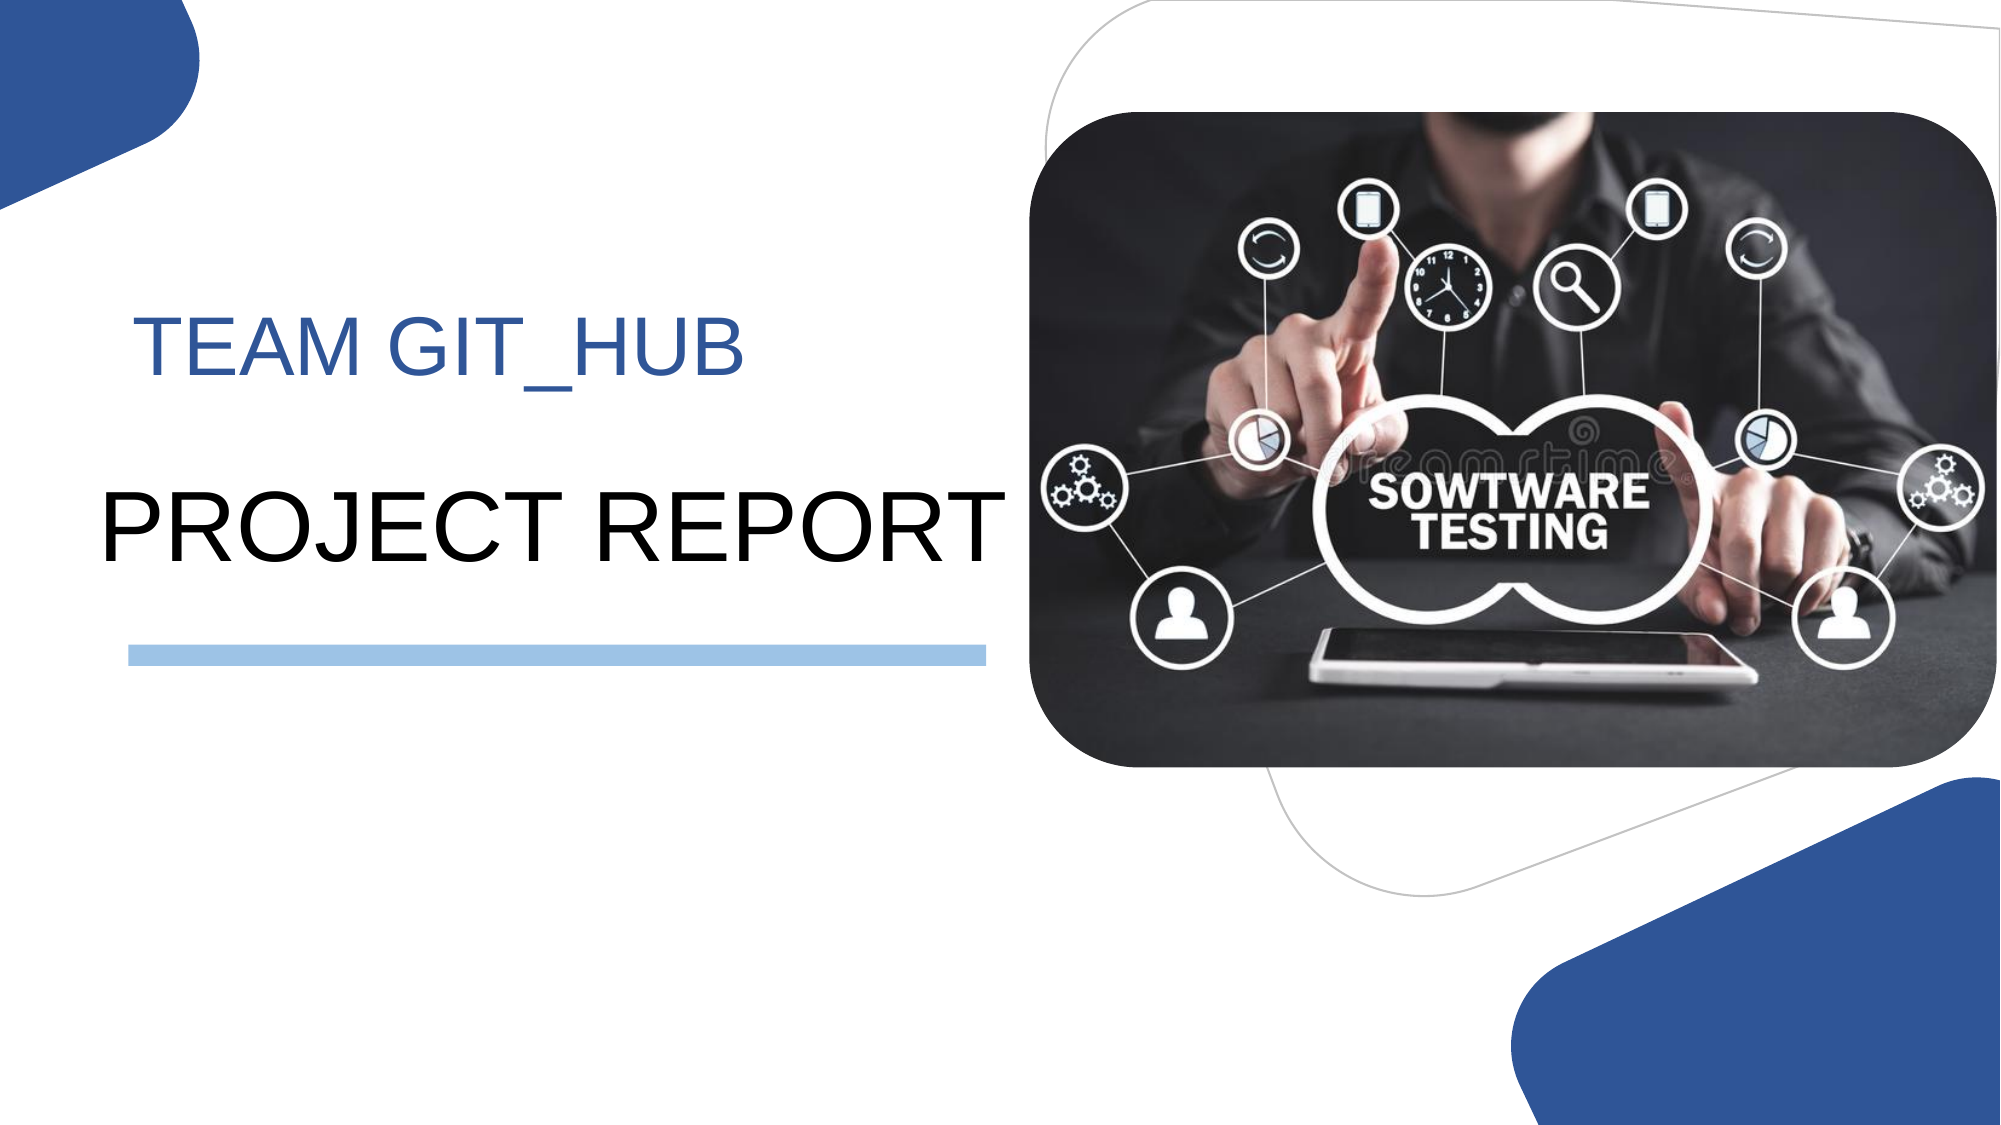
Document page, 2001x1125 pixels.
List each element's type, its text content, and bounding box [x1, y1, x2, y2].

text_box TEAM GIT_HUB [118, 284, 889, 400]
text_box [127, 644, 987, 667]
picture [1029, 111, 1997, 768]
list PROJECT REPORT [83, 454, 1029, 604]
